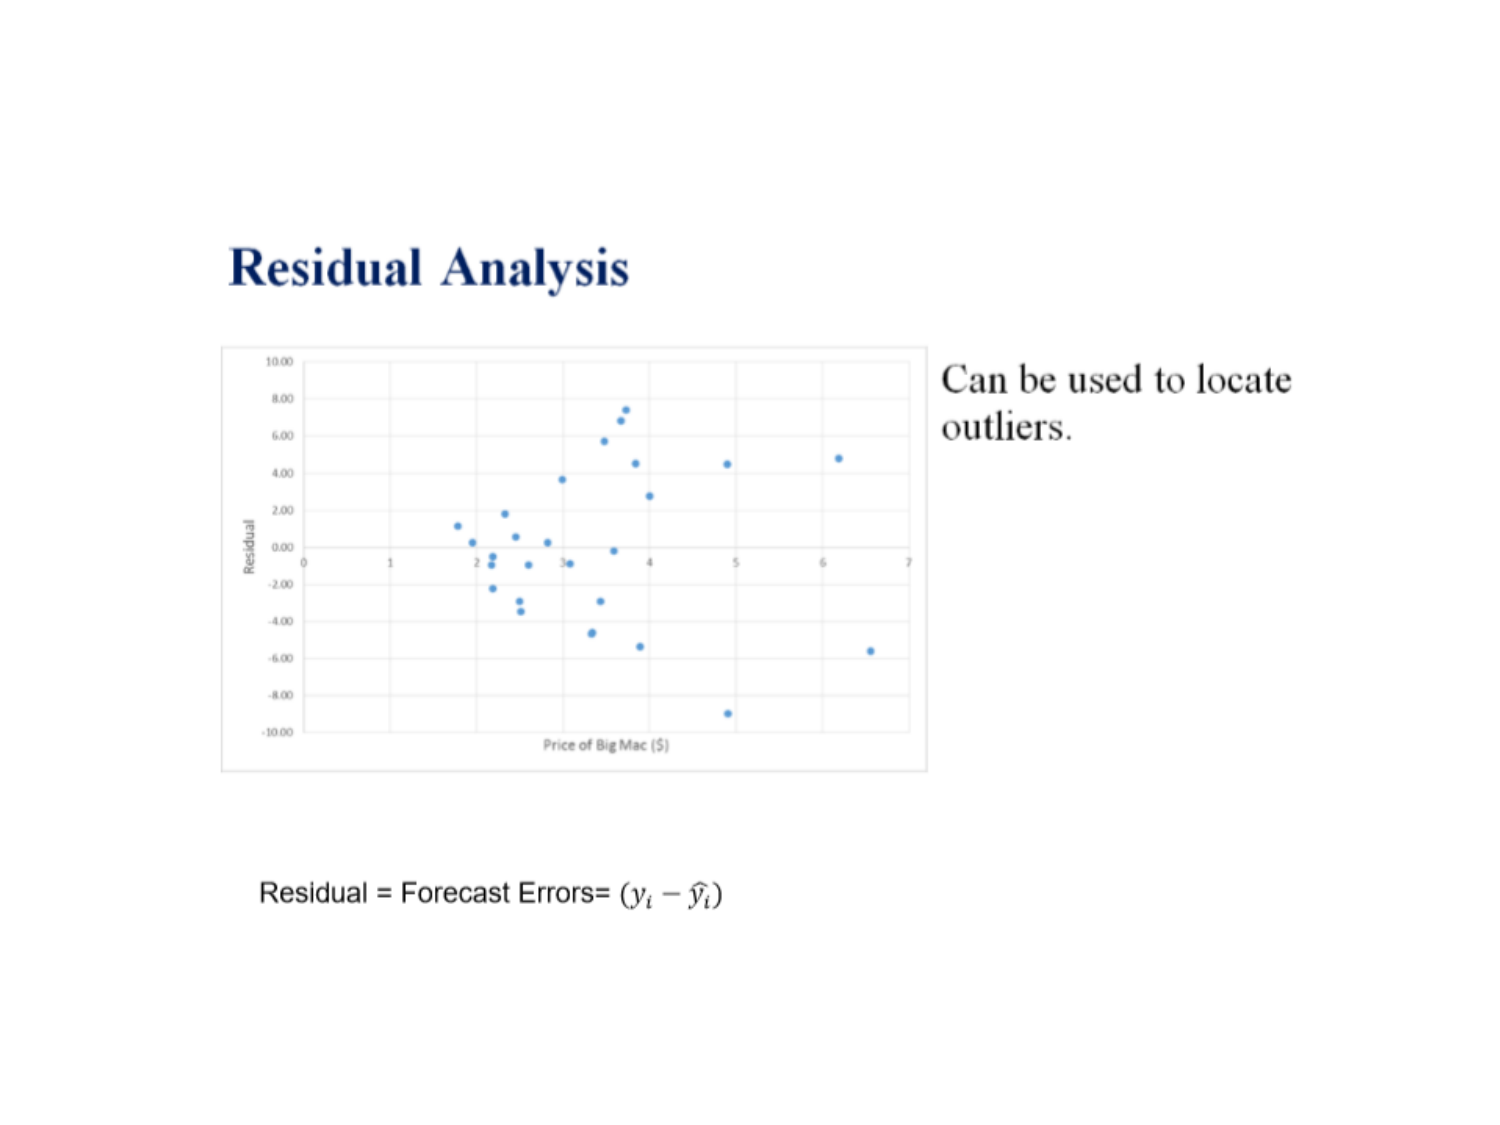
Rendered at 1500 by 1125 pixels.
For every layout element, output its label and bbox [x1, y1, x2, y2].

picture [193, 206, 1307, 919]
